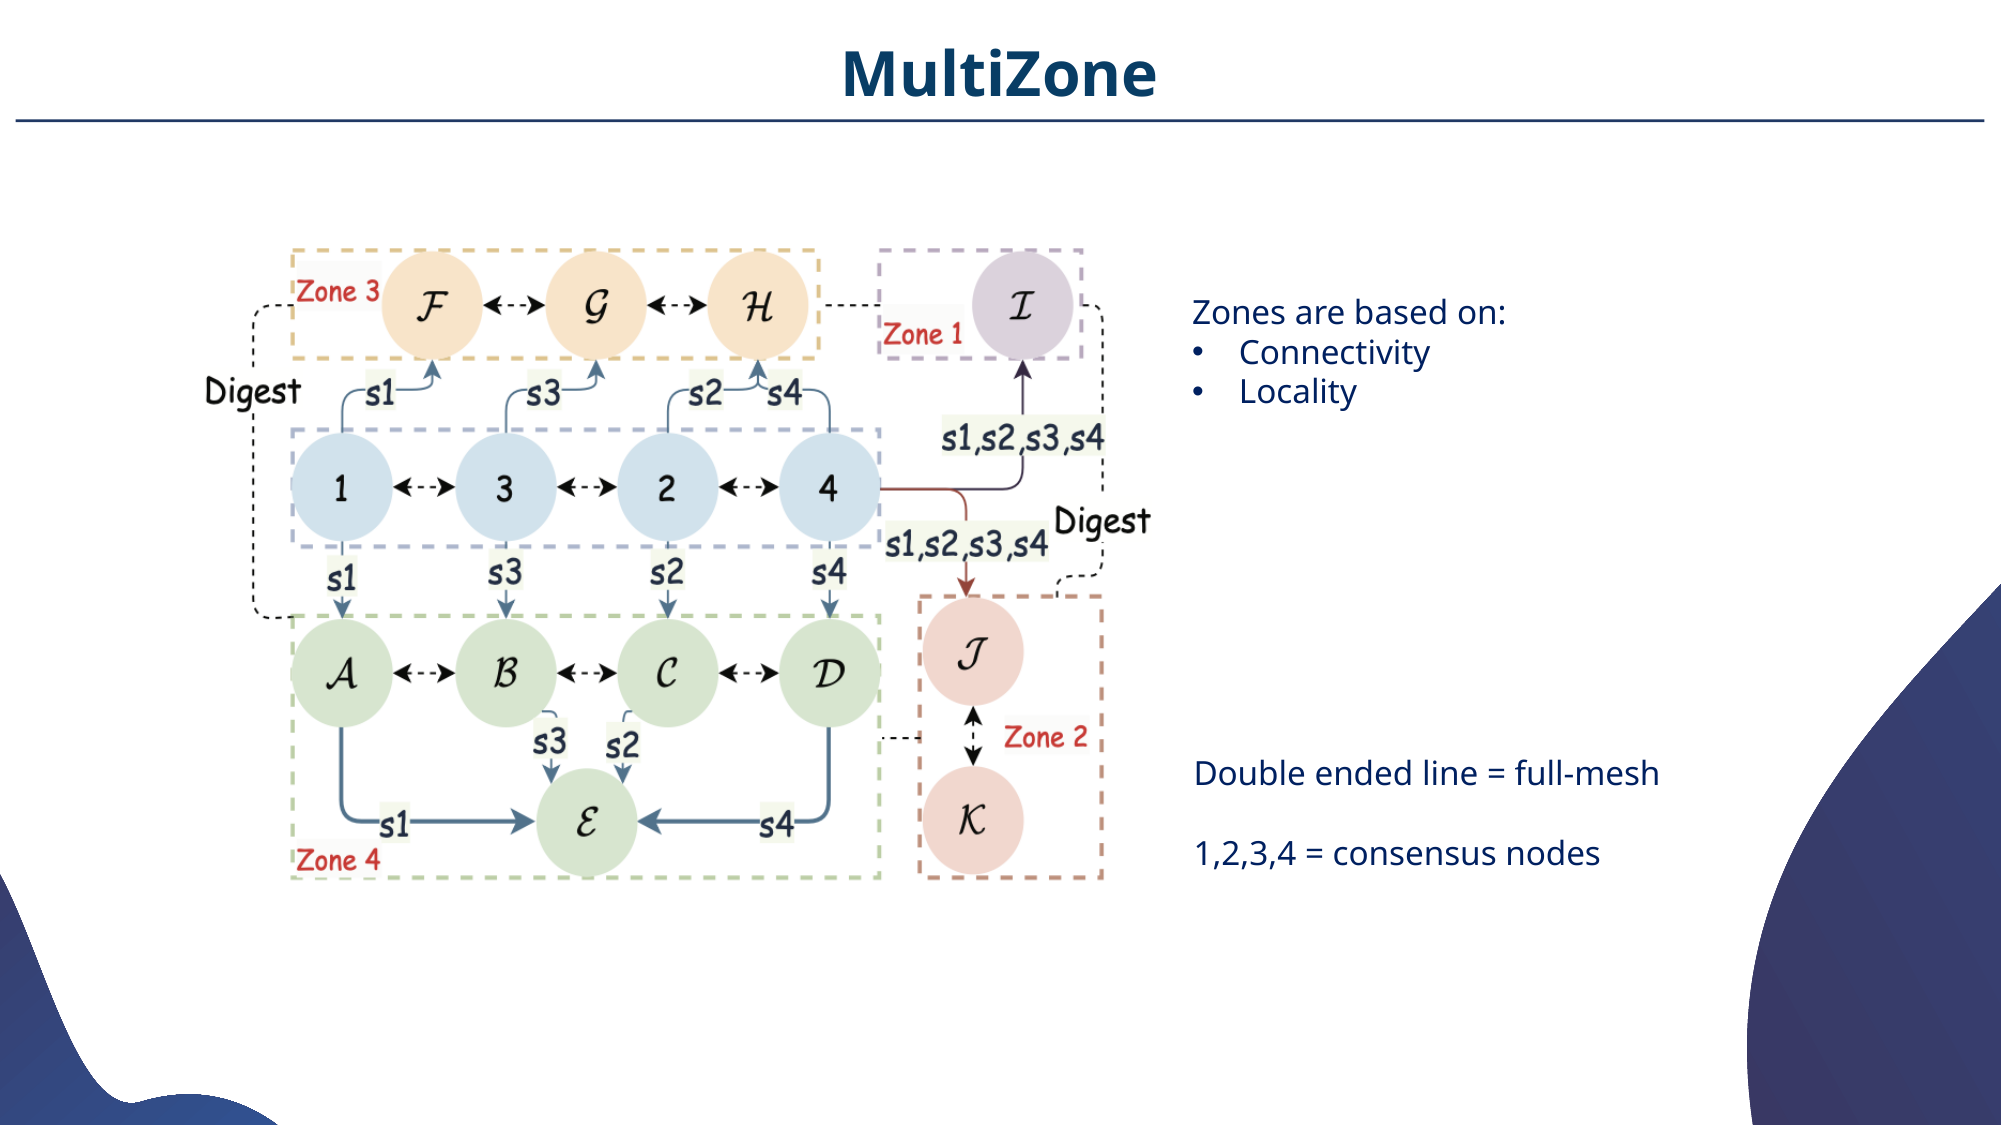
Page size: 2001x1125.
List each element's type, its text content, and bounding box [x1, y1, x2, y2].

text_box [1746, 583, 2000, 1125]
picture [176, 213, 1186, 916]
text_box MultiZone [448, 34, 1552, 110]
text_box Zones are based on: Connectivity Locality [1186, 283, 1522, 418]
text_box [15, 118, 1985, 123]
text_box [0, 872, 279, 1125]
text_box Double ended line = full-mesh 1,2,3,4 = consensus nodes [1186, 744, 1677, 880]
